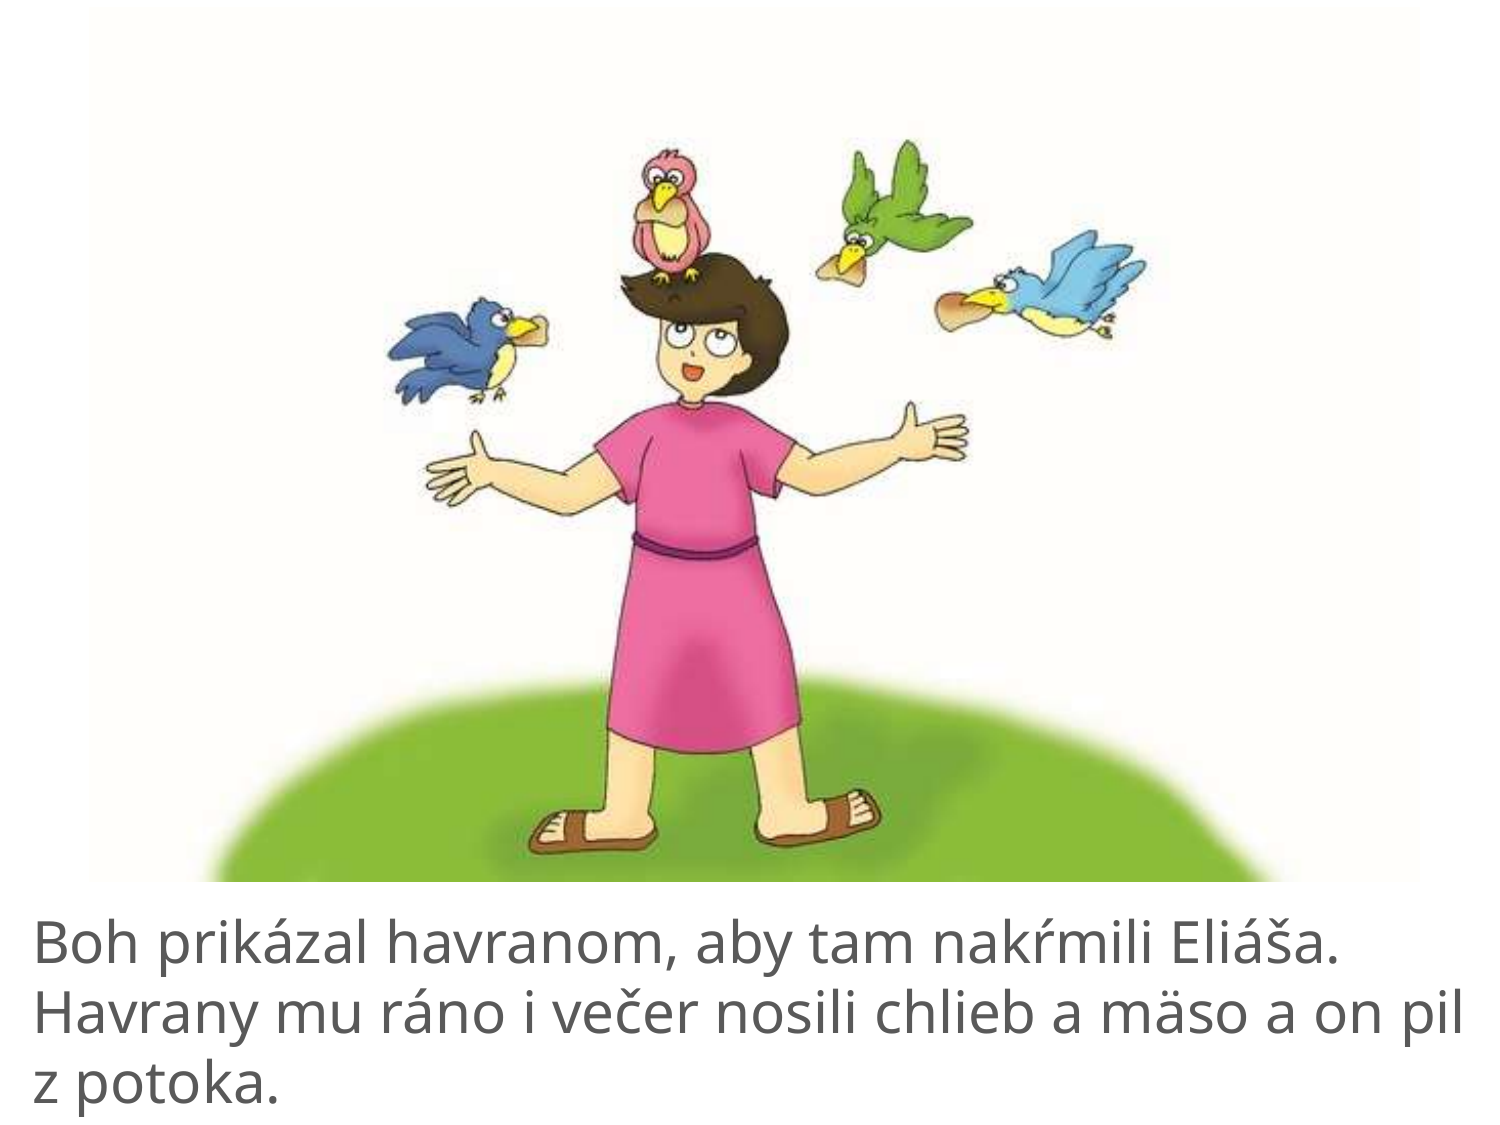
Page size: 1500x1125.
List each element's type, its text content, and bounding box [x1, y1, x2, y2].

text_box Boh prikázal havranom, aby tam nakŕmili Eliáša. Havrany mu ráno i večer nosili chlieb a mäso a on pil z potoka. [17, 897, 1500, 1123]
picture [89, 6, 1421, 882]
